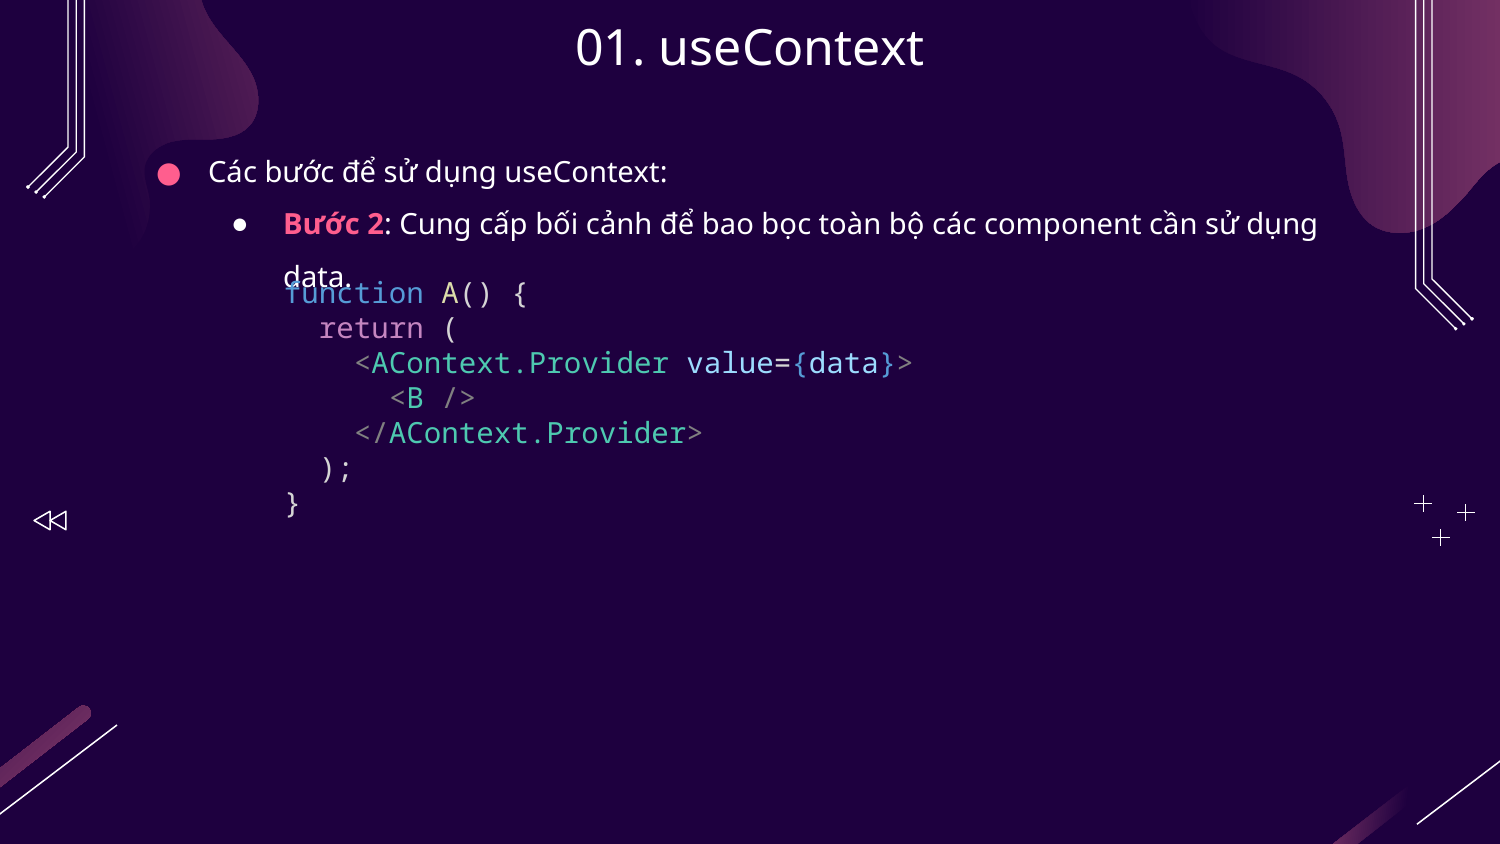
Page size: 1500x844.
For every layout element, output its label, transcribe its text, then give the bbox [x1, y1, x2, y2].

text_box function A() { return ( <AContext.Provider value={data}> <B /> </AContext.Provider> ); } [269, 266, 1259, 597]
subtitle Các bước để sử dụng useContext: Bước 2: Cung cấp bối cảnh để bao bọc toàn bộ các component cần sử dụng data. [118, 120, 1337, 267]
title 01. useContext [118, 0, 1382, 94]
